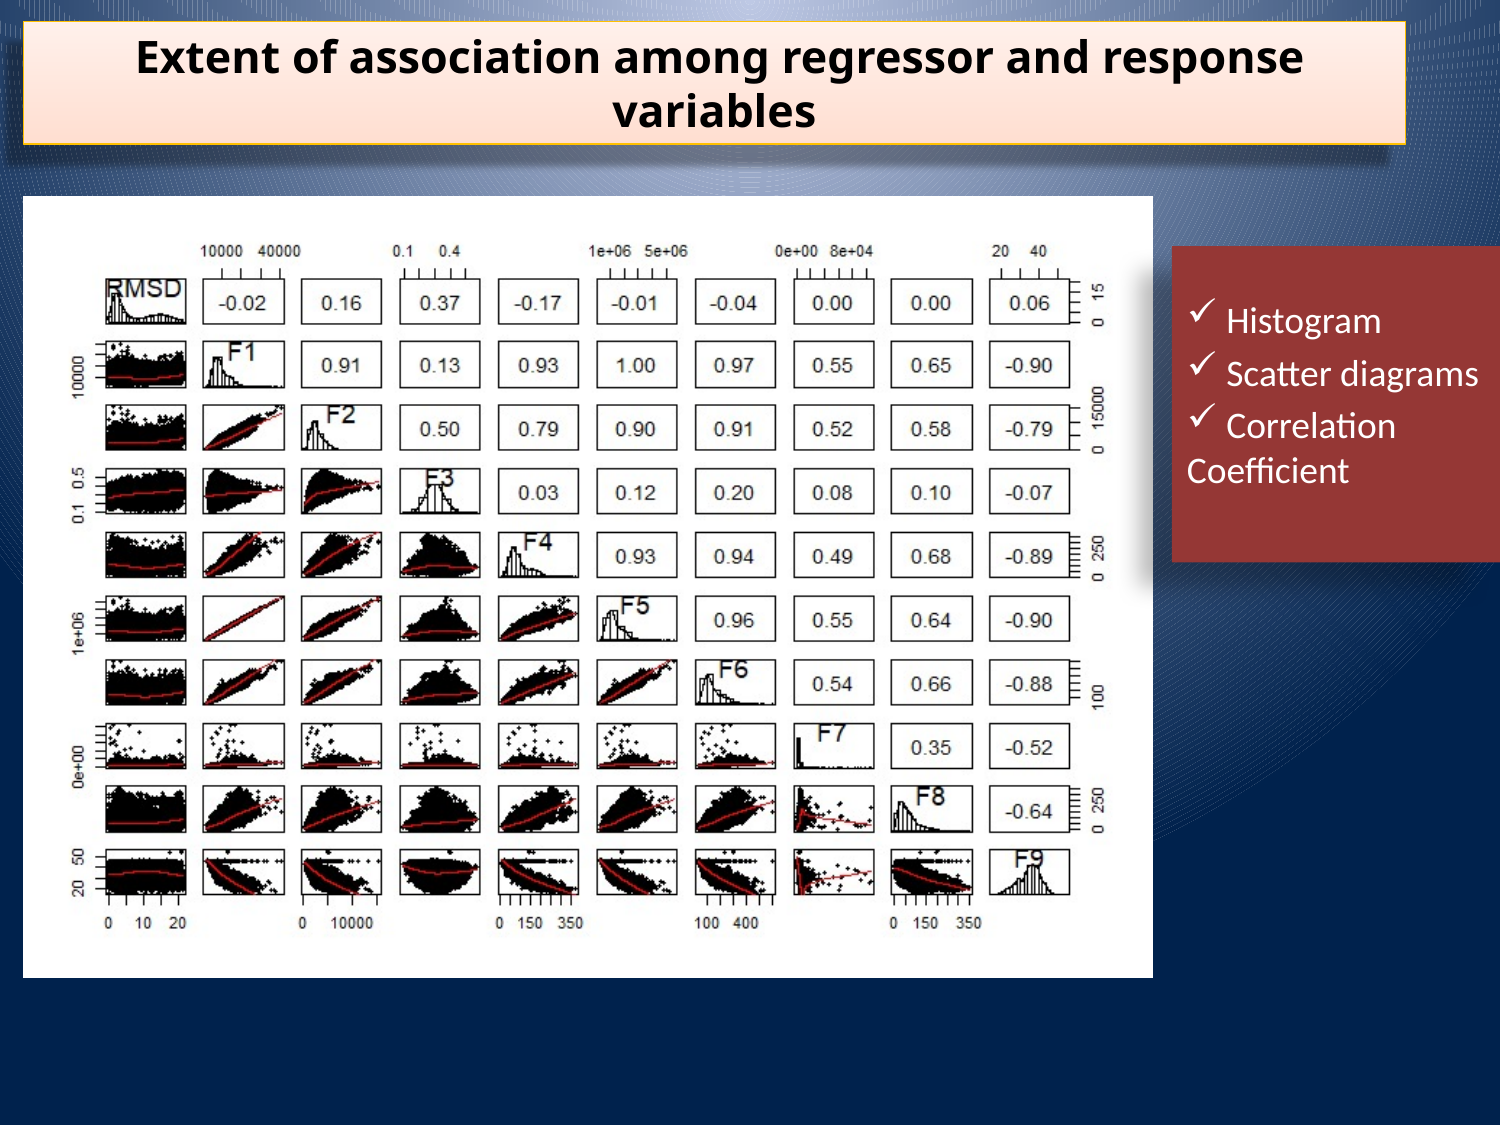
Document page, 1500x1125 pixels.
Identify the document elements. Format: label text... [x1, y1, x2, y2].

list Histogram Scatter diagrams Correlation Coefficient [1171, 246, 1500, 563]
text_box Extent of association among regressor and response variables [23, 21, 1406, 145]
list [23, 195, 1153, 979]
